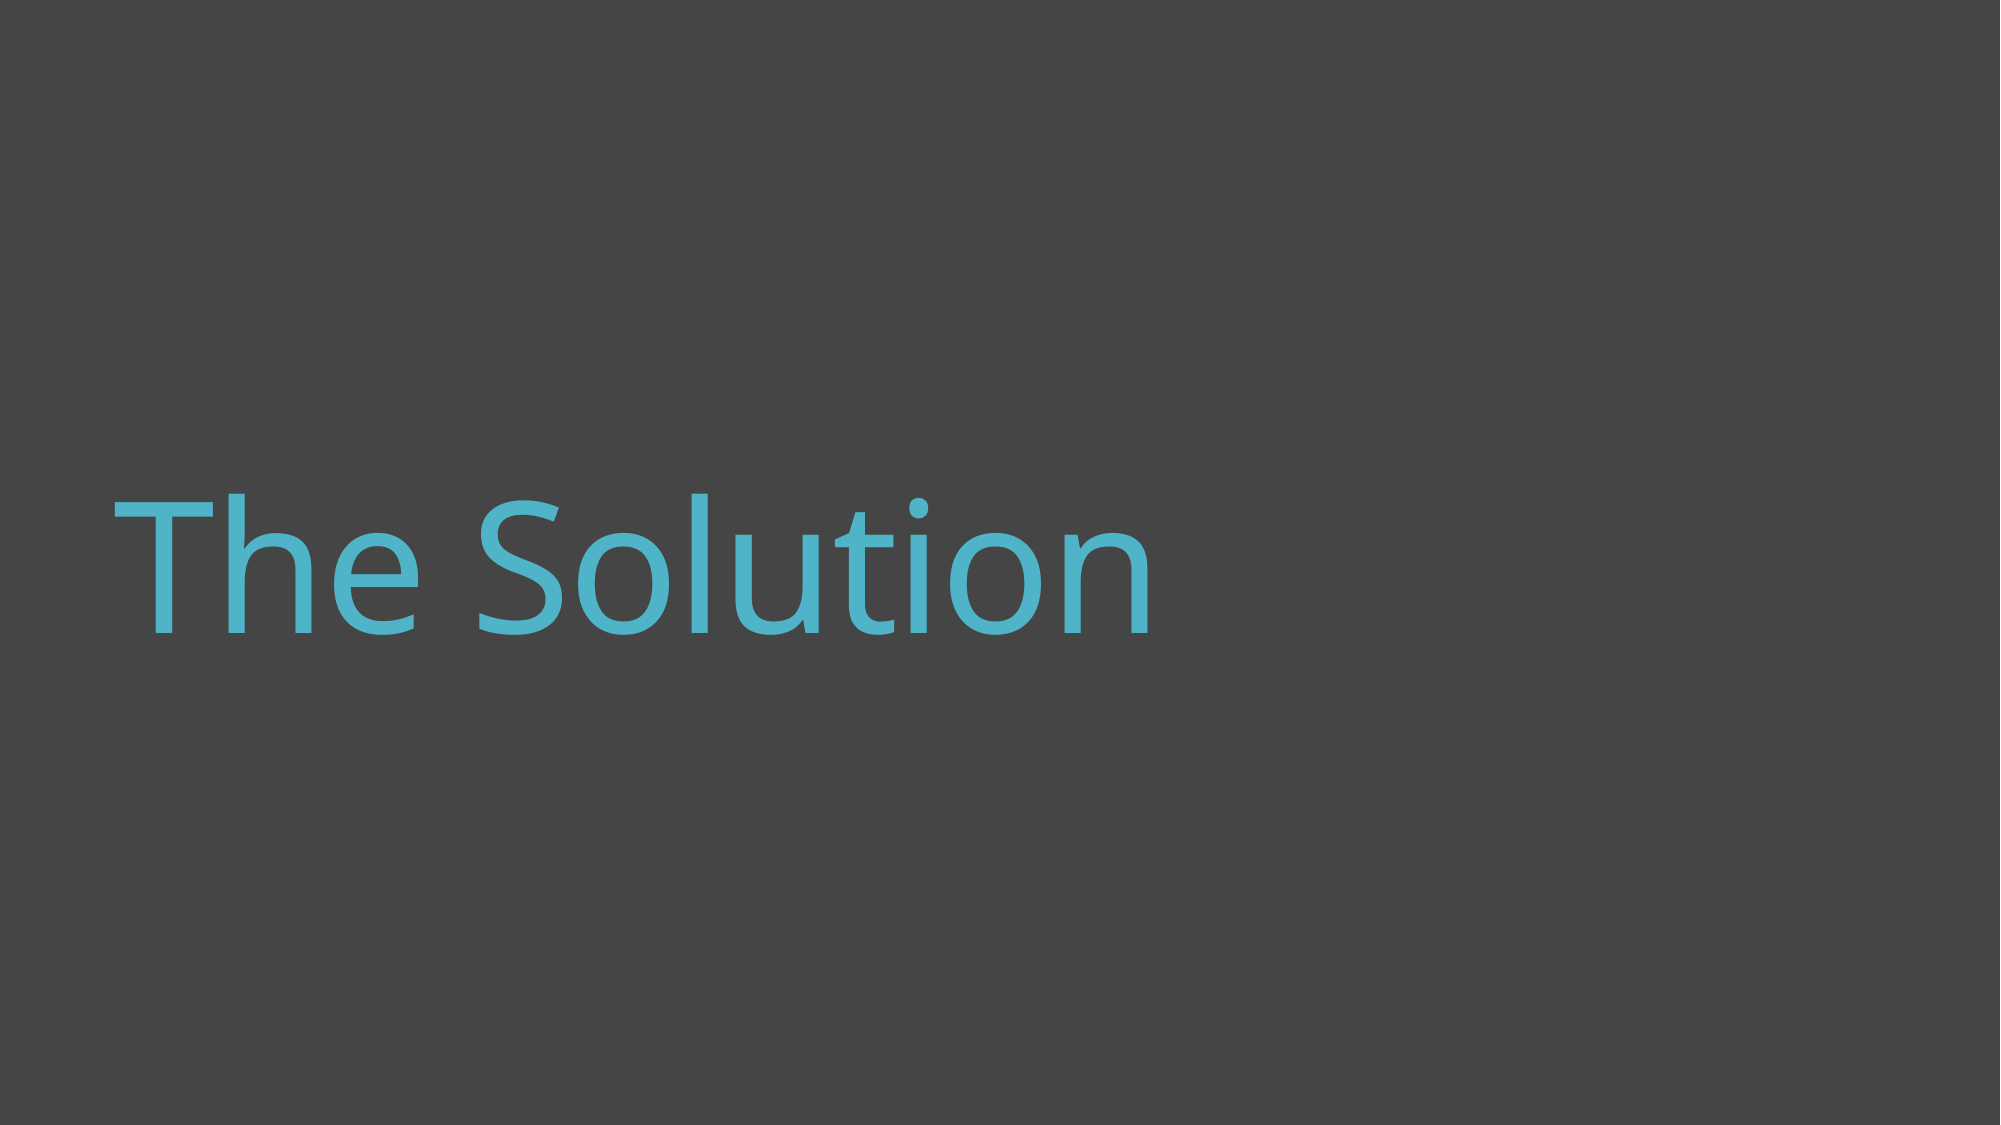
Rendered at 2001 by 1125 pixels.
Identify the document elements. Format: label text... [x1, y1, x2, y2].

title The Solution [98, 125, 1868, 677]
